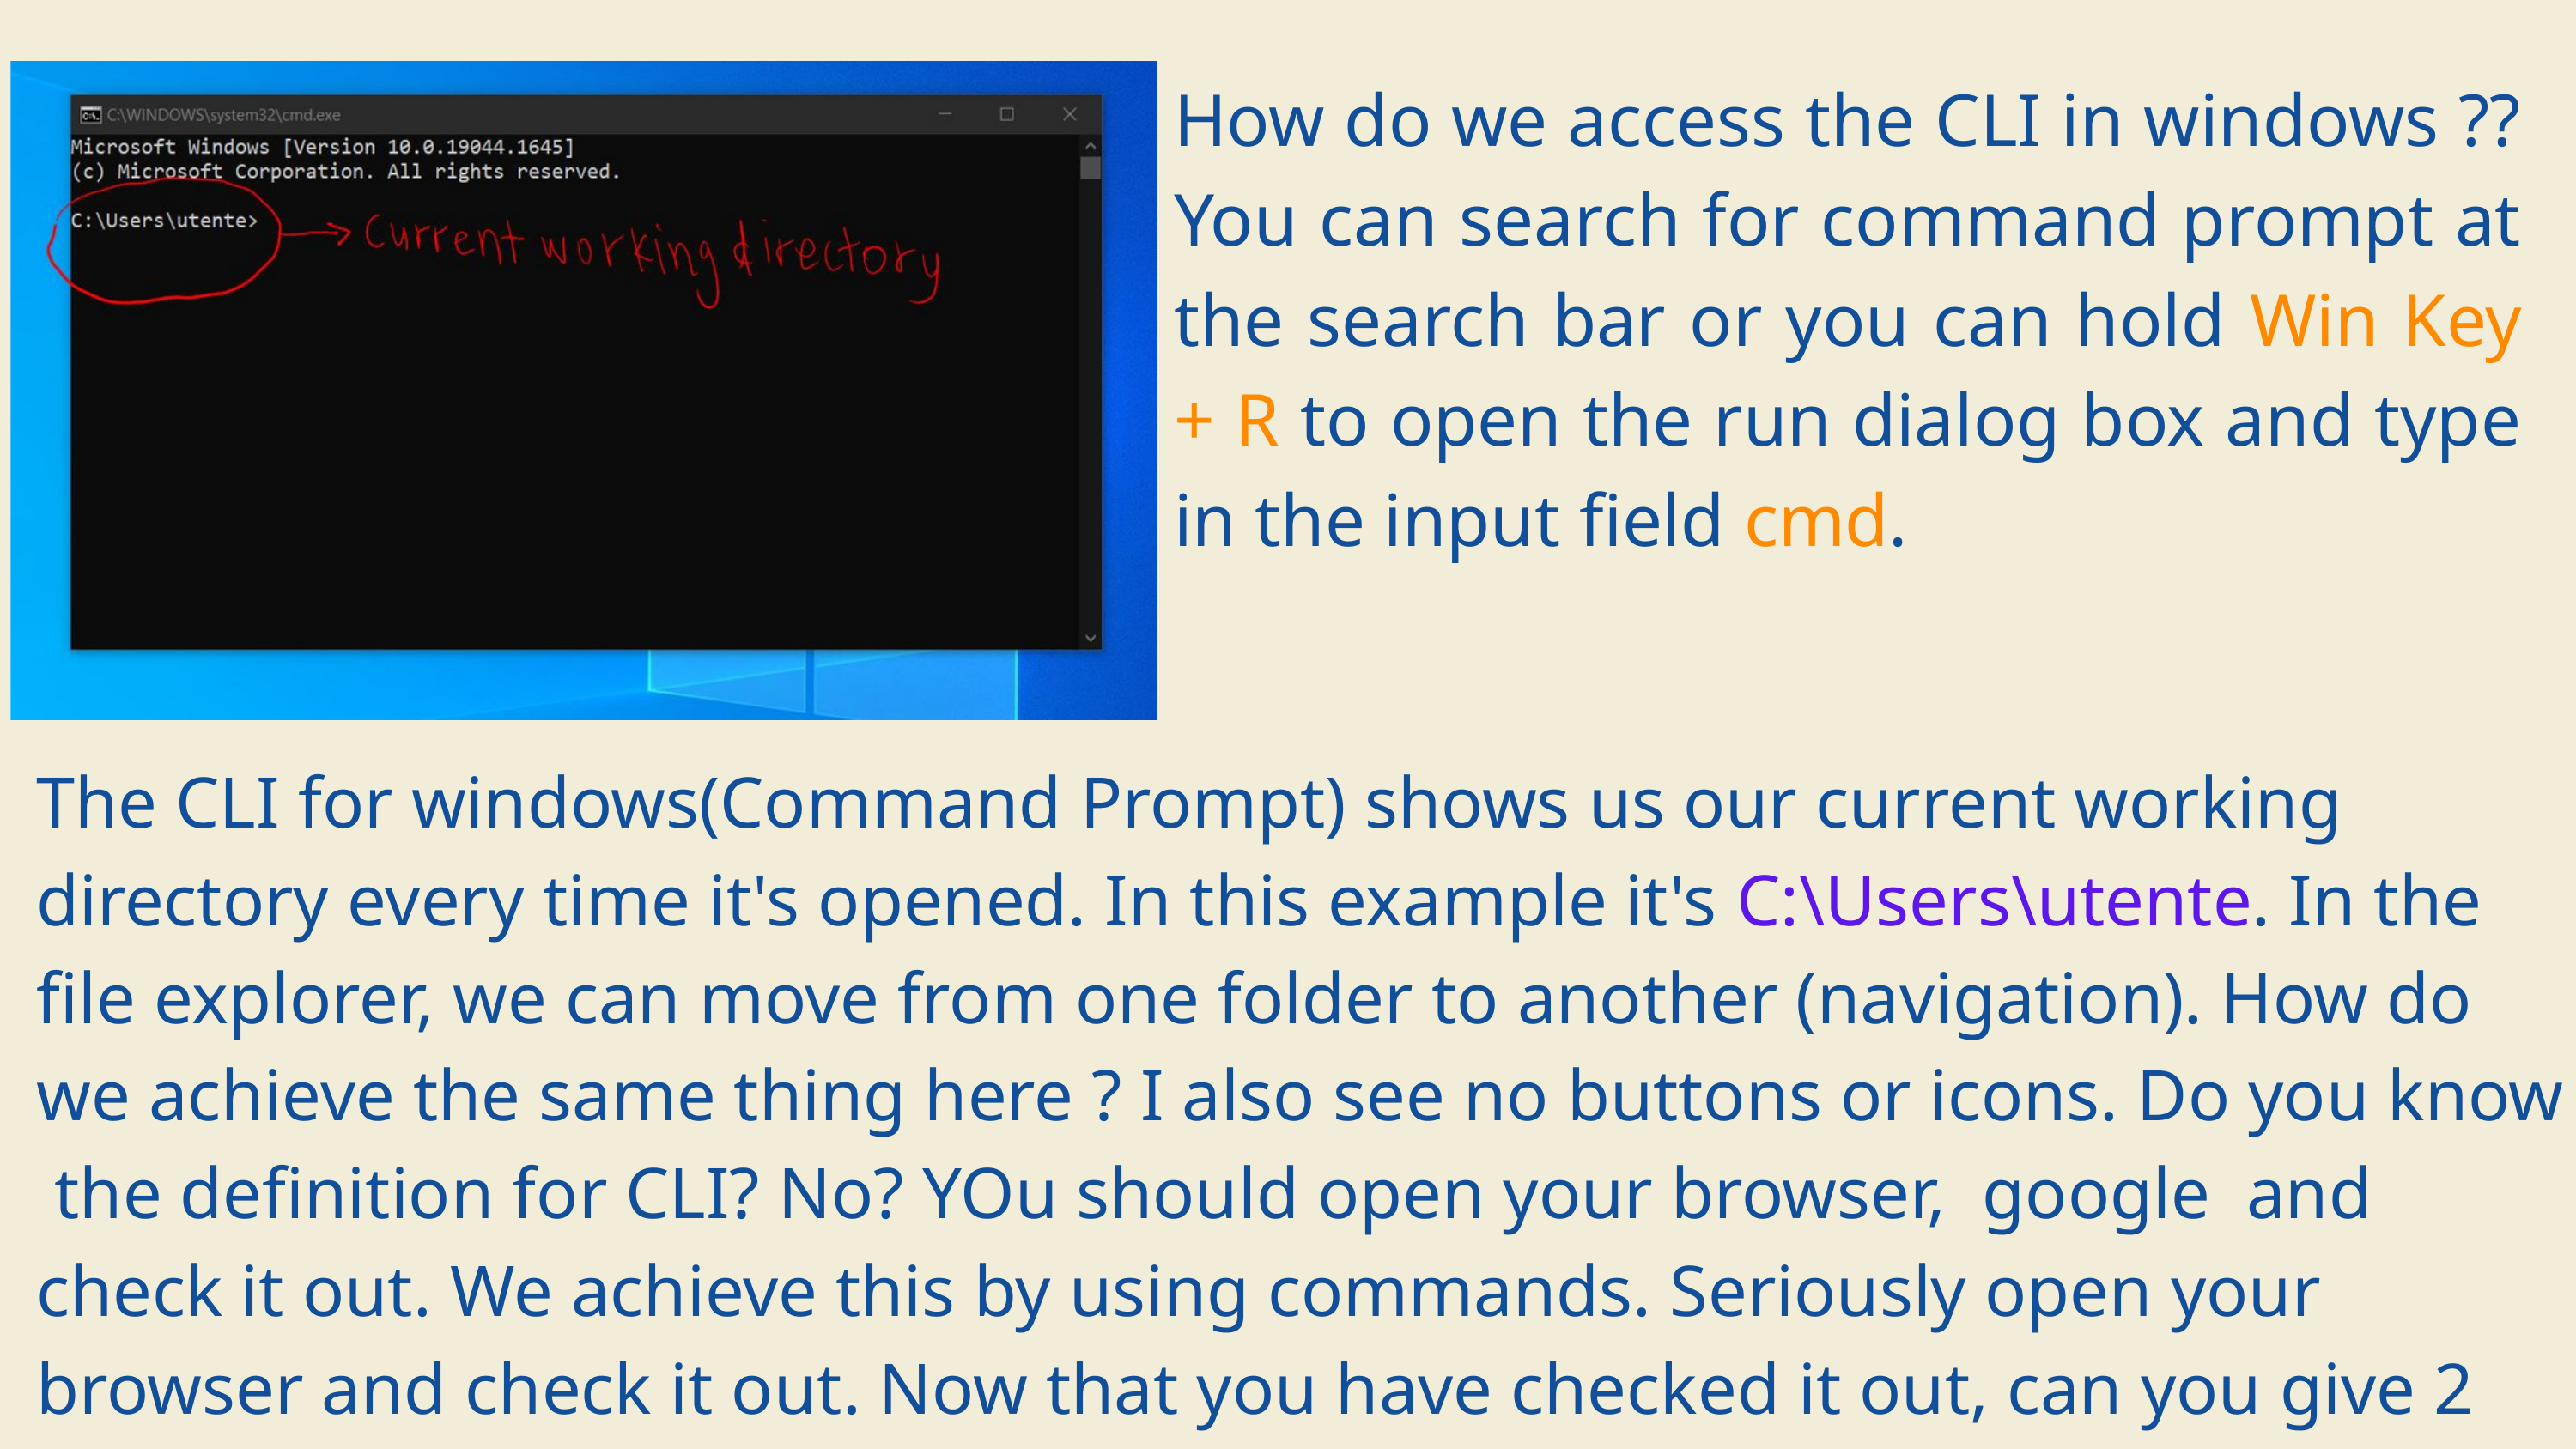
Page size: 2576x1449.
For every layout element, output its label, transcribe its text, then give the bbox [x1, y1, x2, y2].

text_box The CLI for windows(Command Prompt) shows us our current working directory every time it's opened. In this example it's C:\Users\utente. In the file explorer, we can move from one folder to another (navigation). How do we achieve the same thing here ? I also see no buttons or icons. Do you know the definition for CLI? No? YOu should open your browser, google and check it out. We achieve this by using commands. Seriously open your browser and check it out. Now that you have checked it out, can you give 2 differences betweeen a GUI and CLI. [36, 744, 2576, 1449]
text_box How do we access the CLI in windows ?? You can search for command prompt at the search bar or you can hold Win Key + R to open the run dialog box and type in the input field cmd. [1174, 60, 2523, 561]
text_box [10, 61, 1157, 720]
